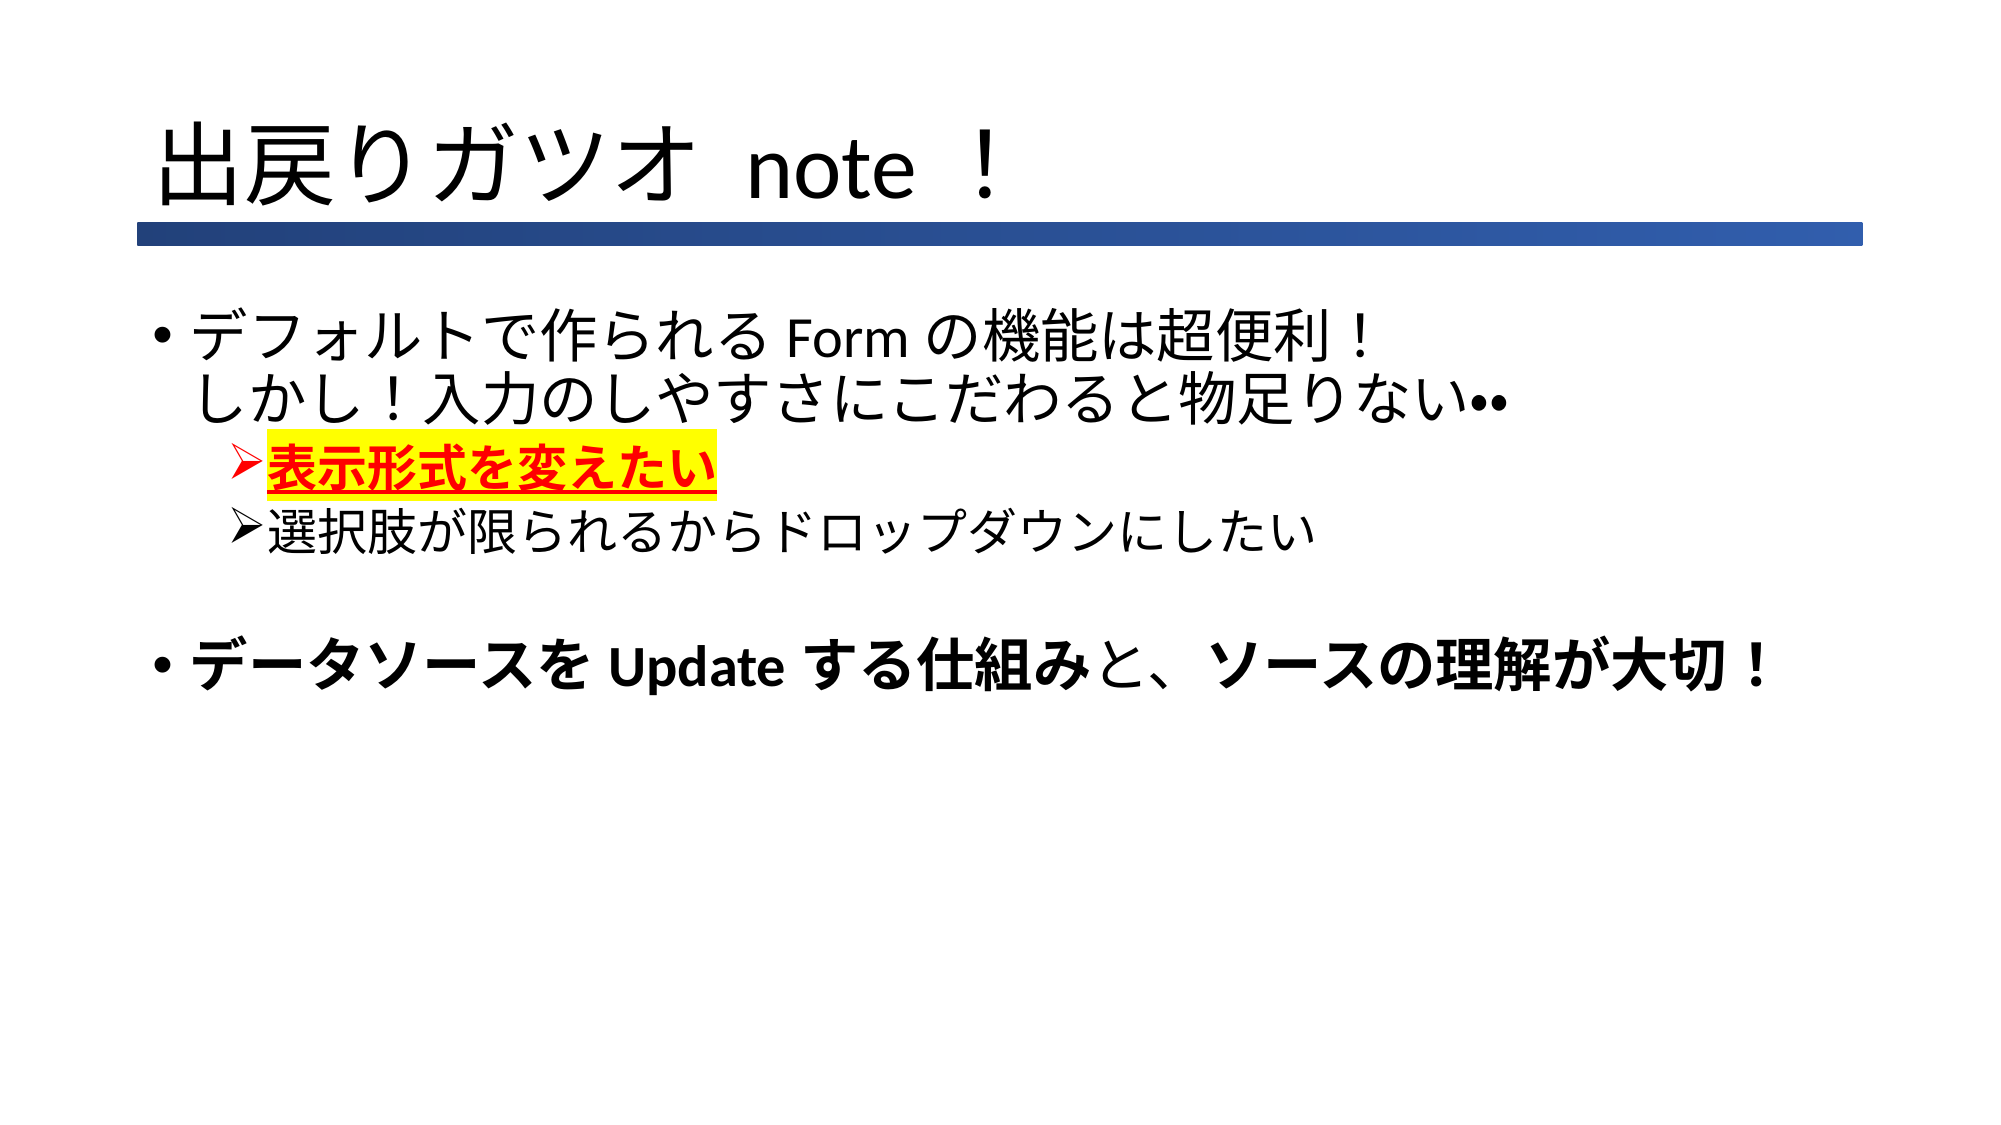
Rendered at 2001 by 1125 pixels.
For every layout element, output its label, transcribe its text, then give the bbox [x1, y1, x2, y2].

list デフォルトで作られるFormの機能は超便利！ しかし！入力のしやすさにこだわると物足りない・・ 表示形式を変えたい 選択肢が限られるからドロップダウンにしたい データソースをUpdateする仕組みと、ソースの理解が大切！ [137, 299, 1863, 1014]
title 出戻りガツオ note！ [137, 59, 1863, 278]
